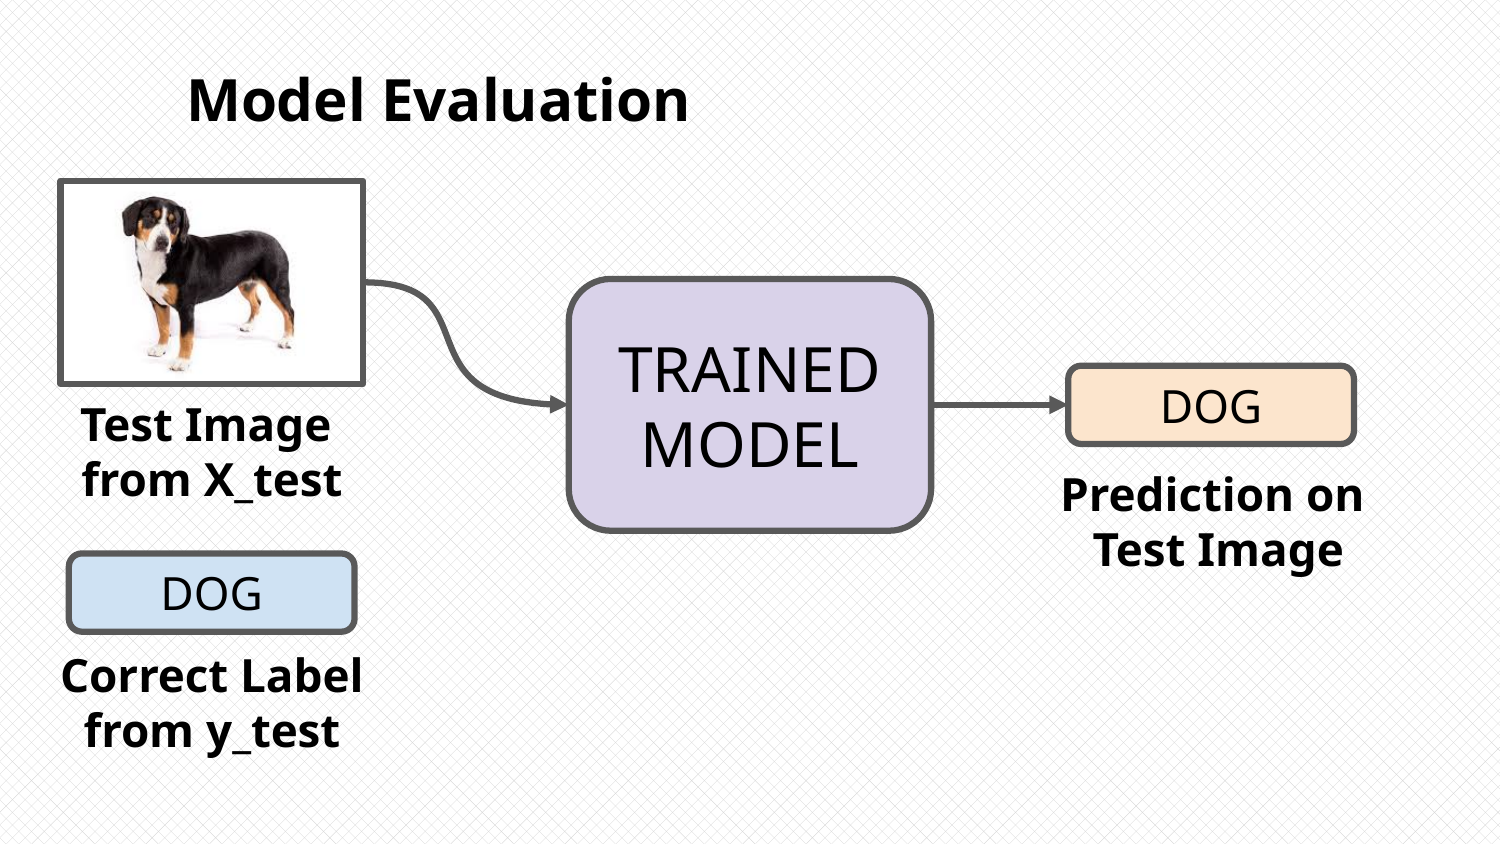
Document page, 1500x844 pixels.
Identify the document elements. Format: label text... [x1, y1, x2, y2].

text_box TRAINED MODEL [568, 278, 932, 531]
text_box Correct Label from y_test [0, 631, 424, 726]
picture [63, 183, 361, 382]
text_box Test Image from X_test [0, 381, 424, 475]
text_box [363, 282, 570, 406]
title Model Evaluation [171, 48, 1449, 143]
text_box Prediction on Test Image [1006, 450, 1431, 545]
text_box DOG [68, 553, 355, 632]
text_box DOG [1068, 365, 1354, 444]
